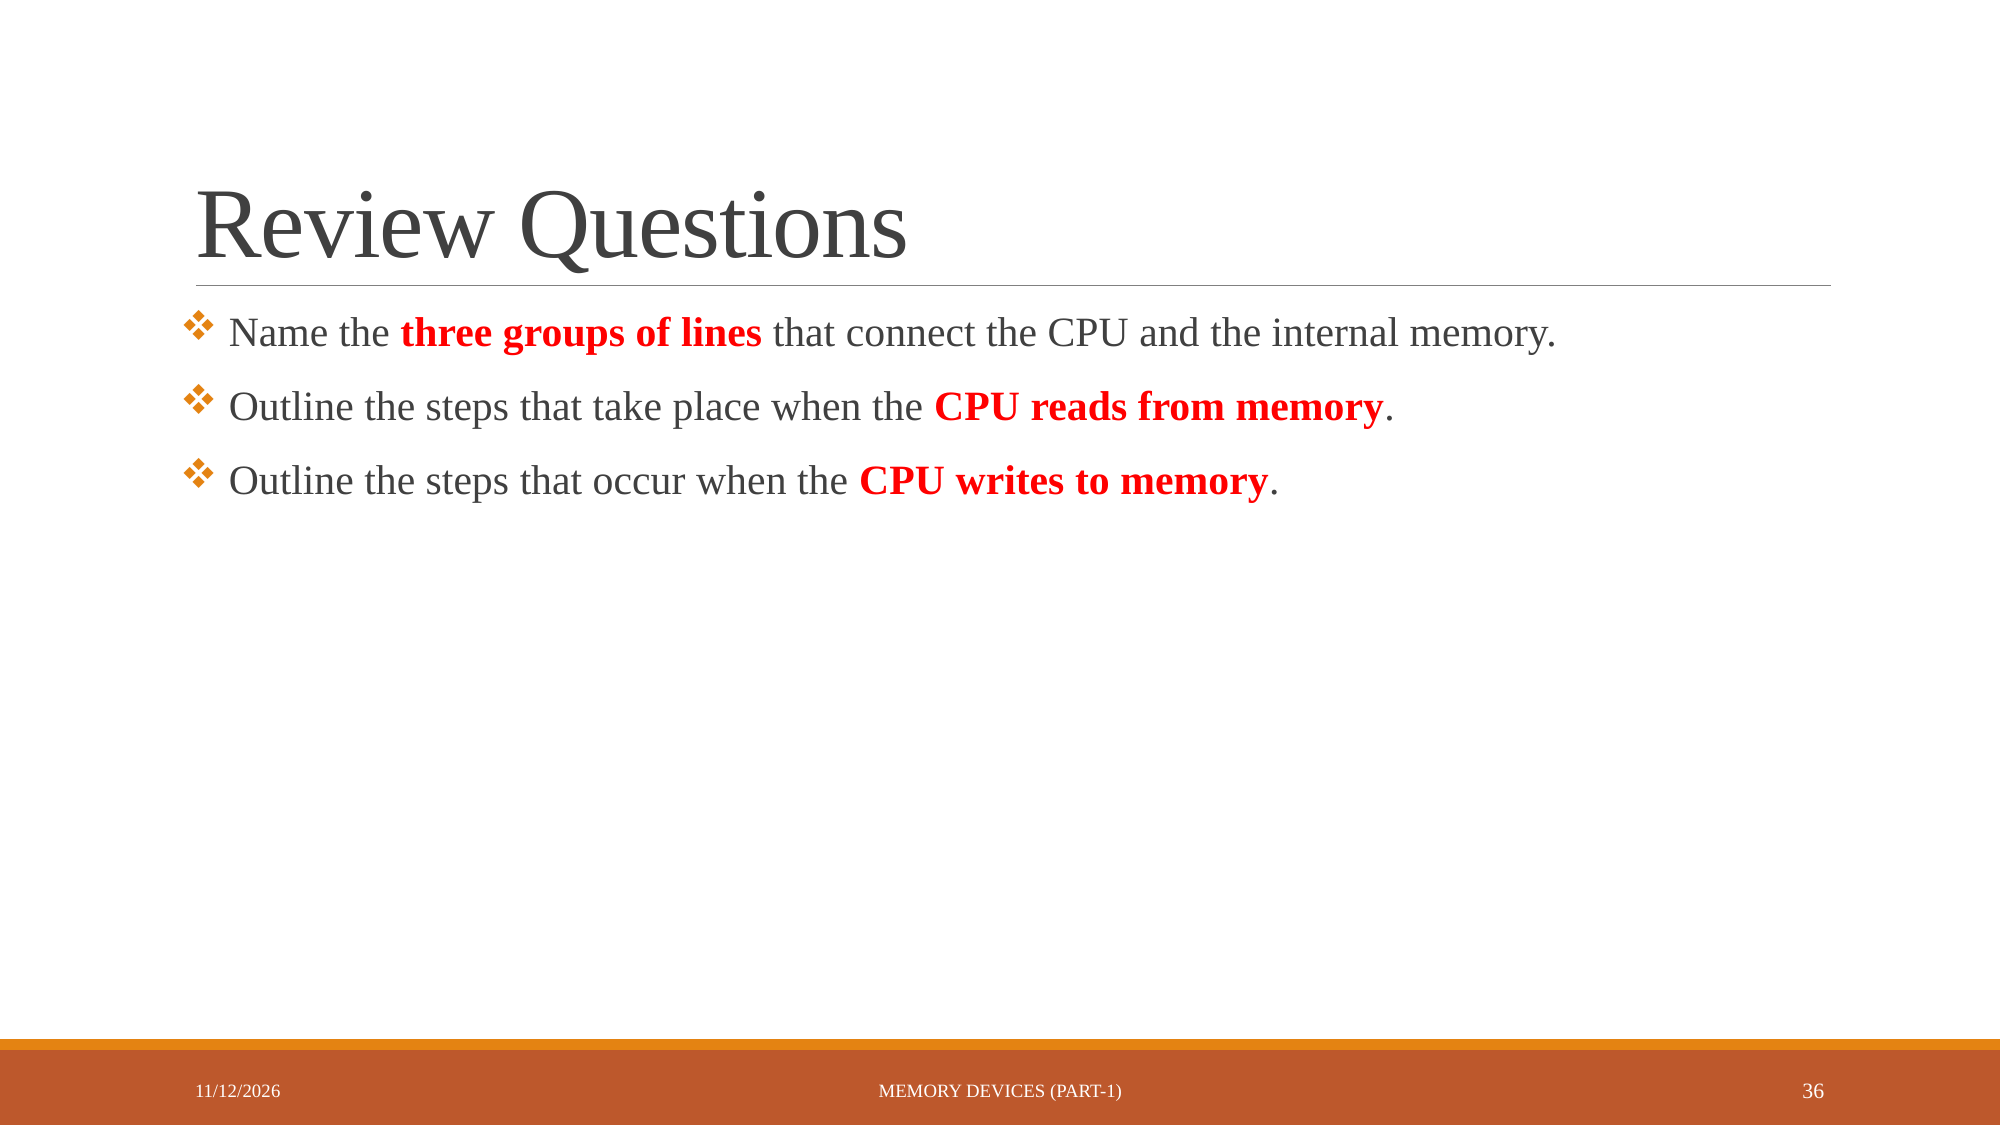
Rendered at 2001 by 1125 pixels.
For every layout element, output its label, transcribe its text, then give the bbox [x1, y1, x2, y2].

title Review Questions [180, 47, 1830, 285]
footer Memory Devices (Part-1) [604, 1059, 1396, 1120]
slide_number 36 [1624, 1059, 1840, 1120]
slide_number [180, 1059, 586, 1120]
list Name the three groups of lines that connect the CPU and the internal memory. Outline the steps that take place when the CPU reads from memory. Outline the steps that occur when the CPU writes to memory. [180, 302, 1830, 963]
